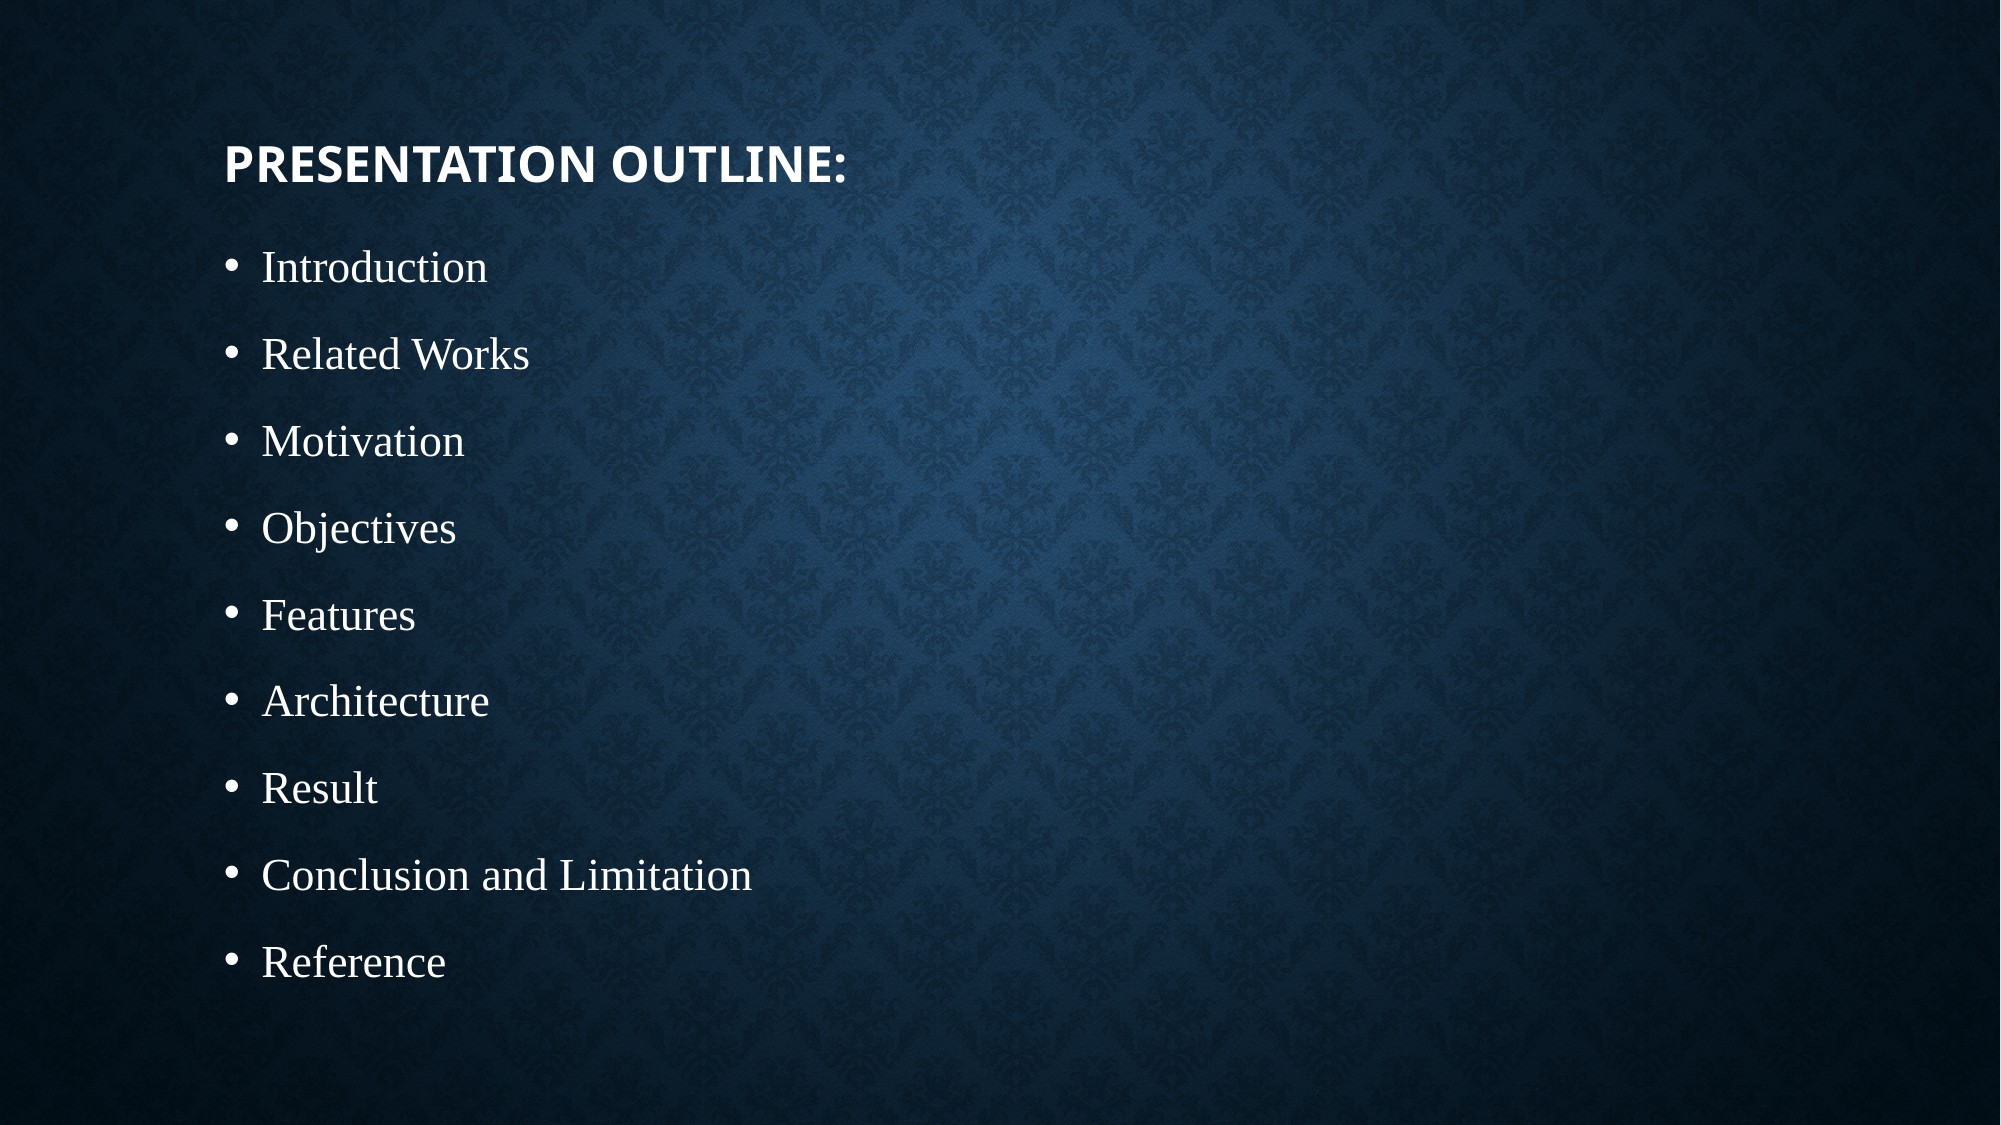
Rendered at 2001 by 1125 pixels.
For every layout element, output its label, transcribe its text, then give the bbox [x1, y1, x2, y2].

title Presentation Outline: [208, 114, 1908, 219]
list Introduction Related Works Motivation Objectives Features Architecture Result Conclusion and Limitation Reference [208, 218, 1694, 1009]
